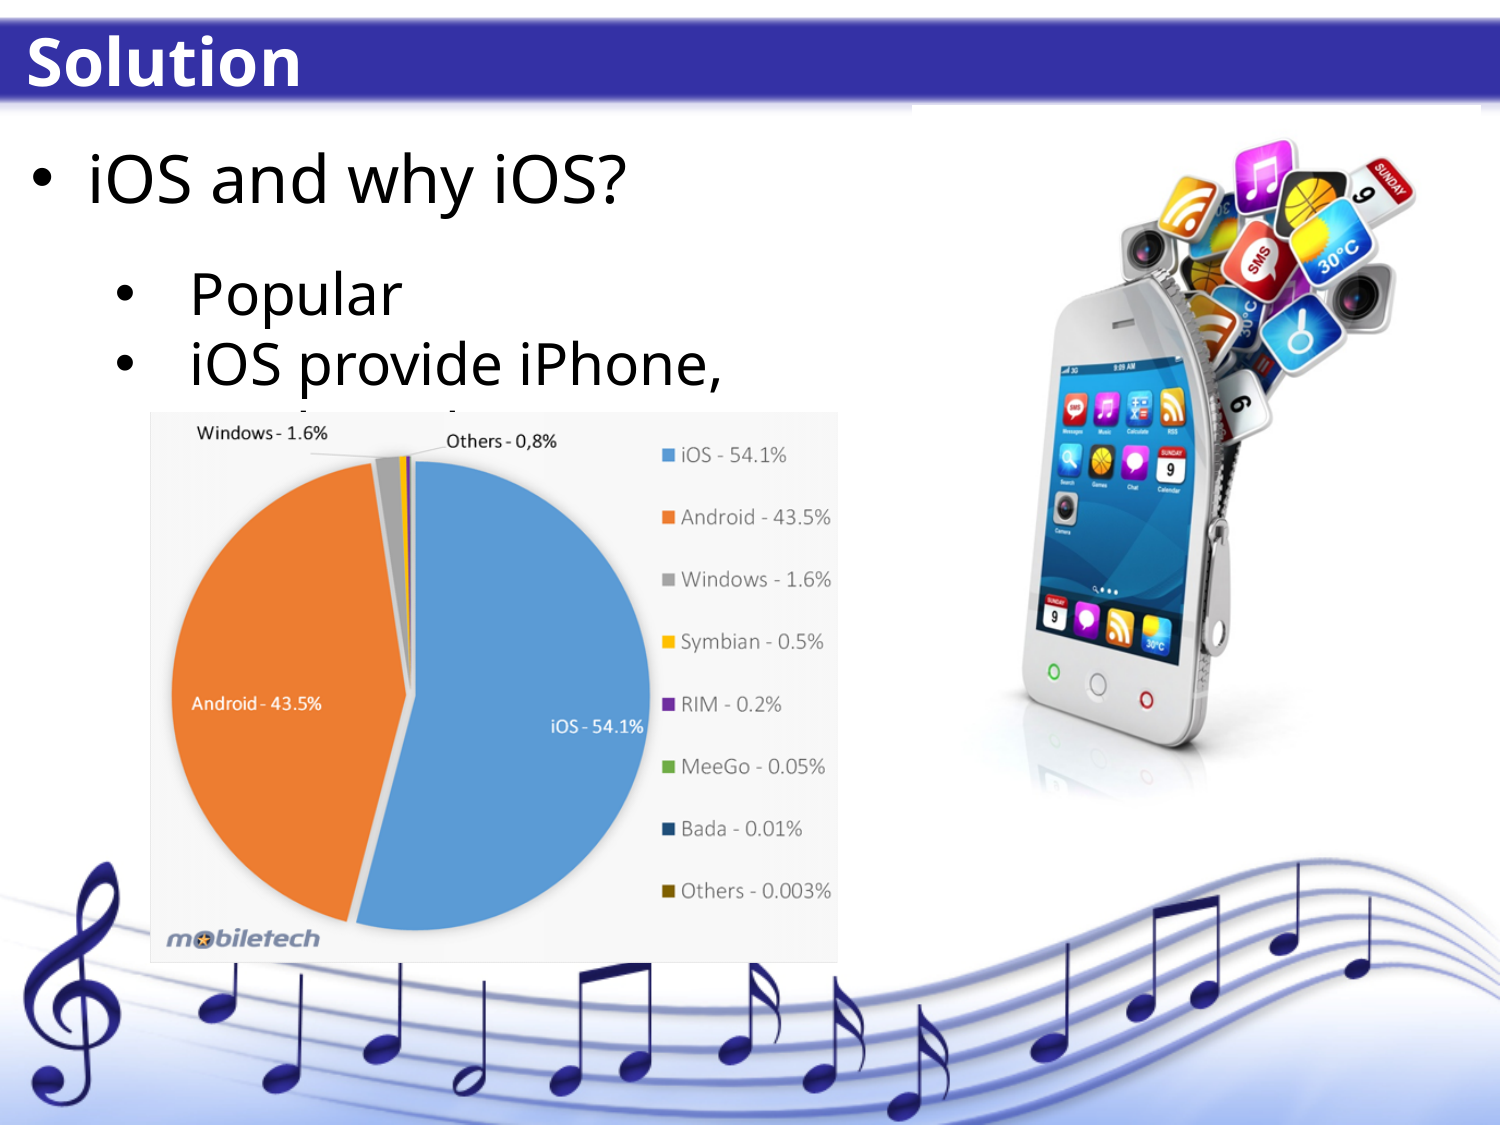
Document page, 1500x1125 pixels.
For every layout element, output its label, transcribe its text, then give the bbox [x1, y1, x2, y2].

picture [0, 0, 1500, 1125]
list iOS and why iOS? [15, 136, 1485, 1005]
text_box Popular iOS provide iPhone, iPod, iPad [99, 249, 813, 475]
